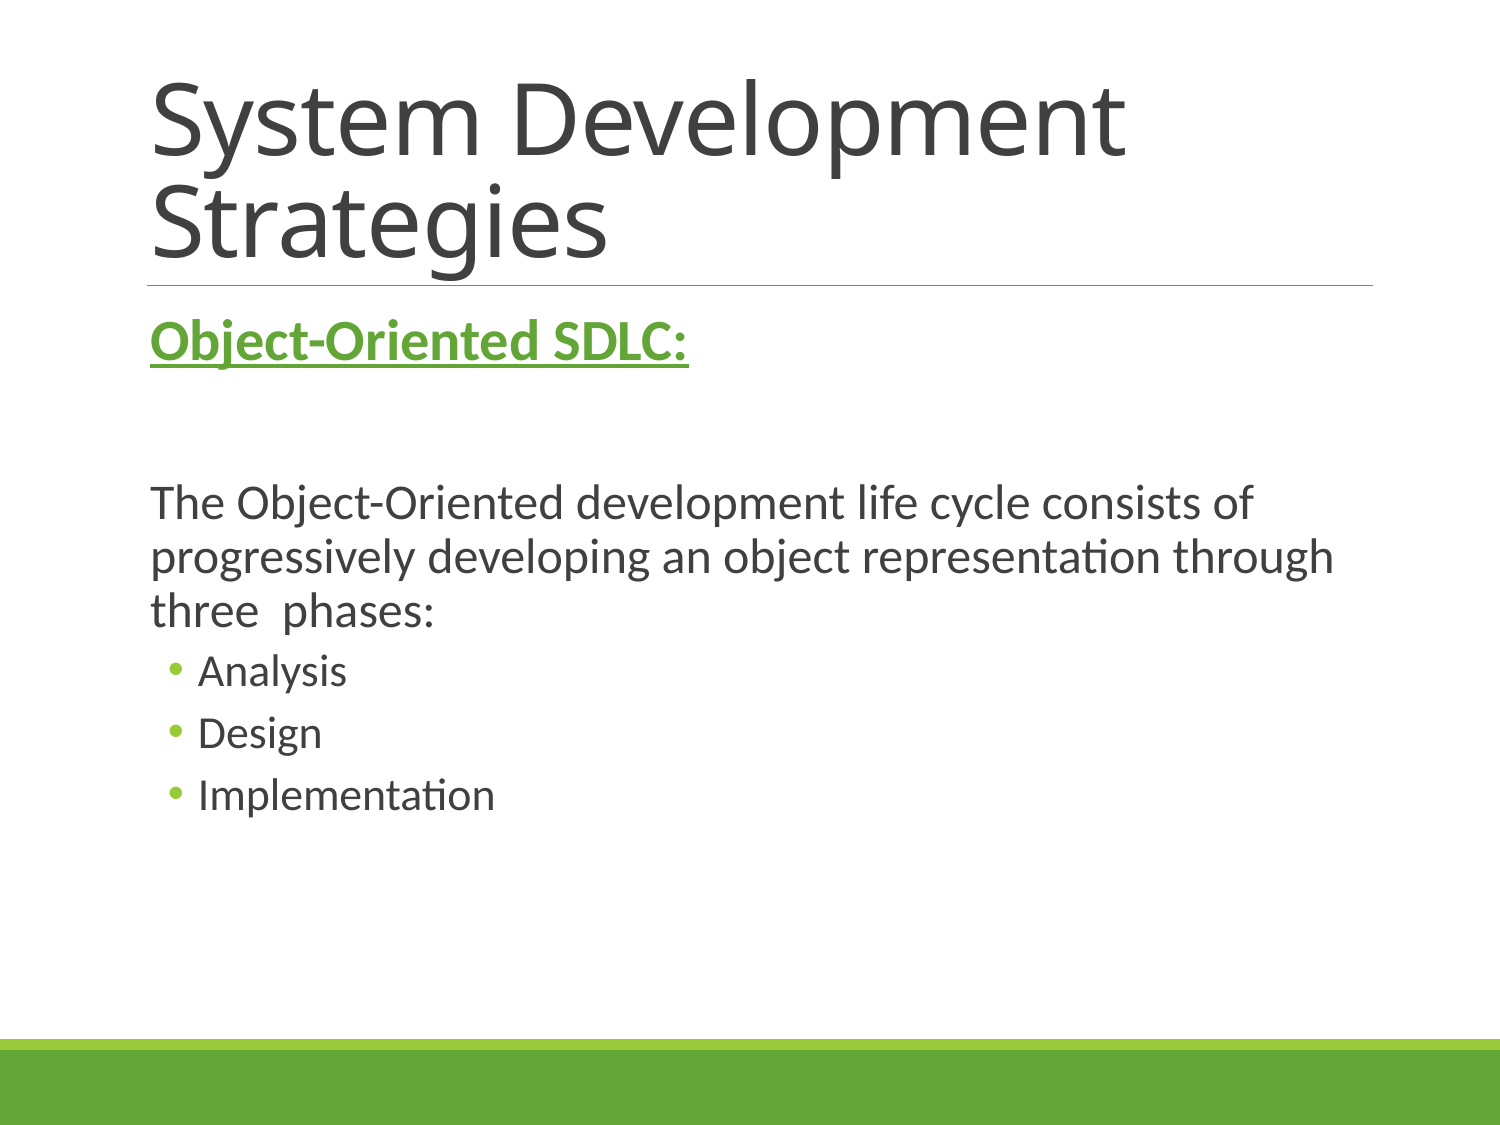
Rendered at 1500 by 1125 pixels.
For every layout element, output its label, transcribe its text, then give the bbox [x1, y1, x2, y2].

title System Development Strategies [135, 47, 1373, 285]
list Object-Oriented SDLC: The Object-Oriented development life cycle consists of progressively developing an object representation through three phases: Analysis Design Implementation [135, 302, 1373, 963]
